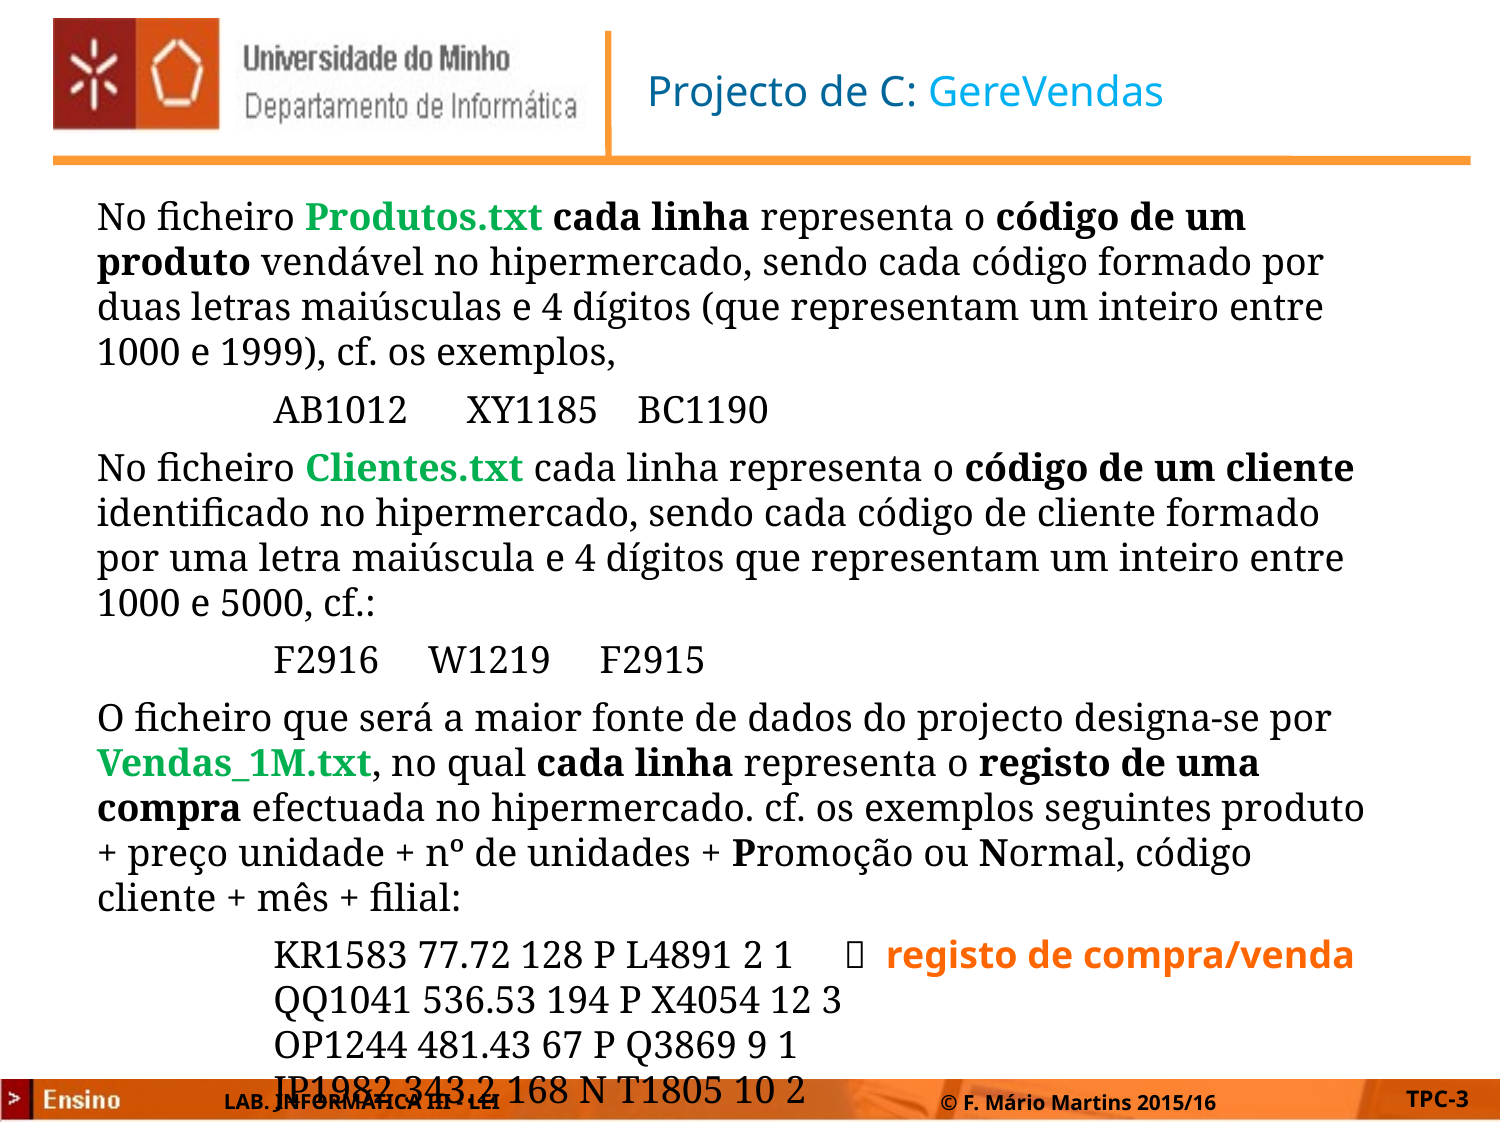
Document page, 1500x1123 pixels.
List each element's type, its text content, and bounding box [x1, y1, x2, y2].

picture [0, 1079, 1500, 1123]
picture [52, 18, 591, 134]
text_box Projecto de C: GereVendas [632, 57, 1425, 122]
text_box No ficheiro Produtos.txt cada linha representa o código de um produto vendável no hipermercado, sendo cada código formado por duas letras maiúsculas e 4 dígitos (que representam um inteiro entre 1000 e 1999), cf. os exemplos, AB1012 XY1185 BC1190 No ficheiro Clientes.txt cada linha representa o código de um cliente identificado no hipermercado, sendo cada código de cliente formado por uma letra maiúscula e 4 dígitos que representam um inteiro entre 1000 e 5000, cf.: F2916 W1219 F2915 O ficheiro que será a maior fonte de dados do projecto designa-se por Vendas_1M.txt, no qual cada linha representa o registo de uma compra efectuada no hipermercado. cf. os exemplos seguintes produto + preço unidade + nº de unidades + Promoção ou Normal, código cliente + mês + filial: KR1583 77.72 128 P L4891 2 1  registo de compra/venda QQ1041 536.53 194 P X4054 12 3 OP1244 481.43 67 P Q3869 9 1 JP1982 343.2 168 N T1805 10 2 [82, 186, 1383, 1077]
text_box [856, 54, 1459, 120]
